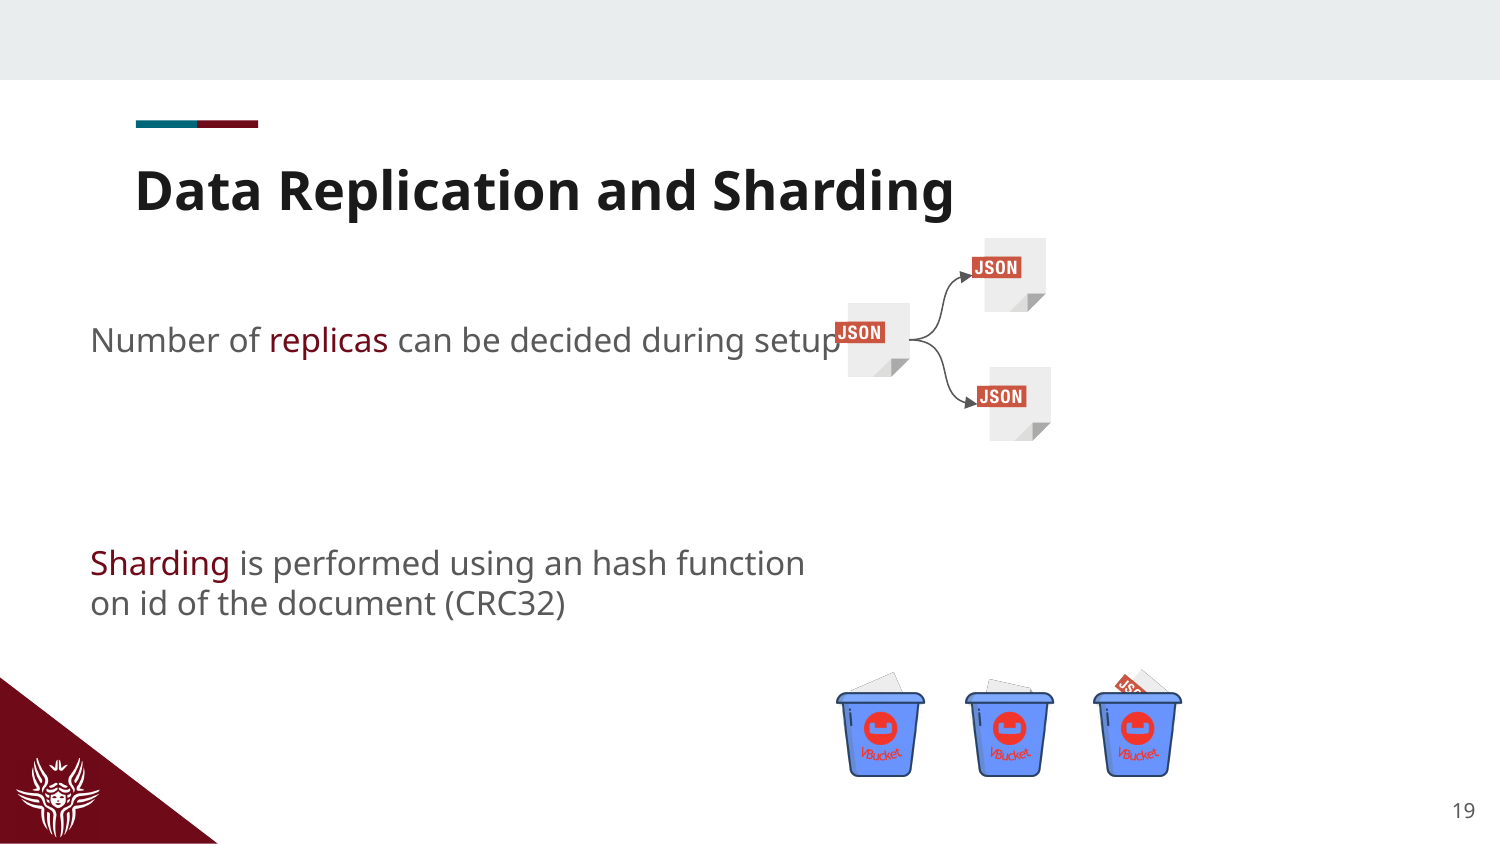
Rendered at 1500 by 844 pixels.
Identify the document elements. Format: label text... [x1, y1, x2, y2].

picture [972, 238, 1047, 313]
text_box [908, 275, 973, 340]
picture [835, 673, 927, 780]
picture [963, 680, 1055, 780]
text_box Number of replicas can be decided during setup [75, 311, 830, 367]
picture [835, 302, 908, 377]
title Data Replication and Sharding [119, 141, 1381, 230]
picture [16, 758, 100, 839]
slide_number 19 [1400, 779, 1491, 844]
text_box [908, 339, 978, 405]
text_box Sharding is performed using an hash function on id of the document (CRC32) [75, 534, 822, 630]
picture [977, 367, 1051, 441]
picture [1091, 664, 1183, 780]
